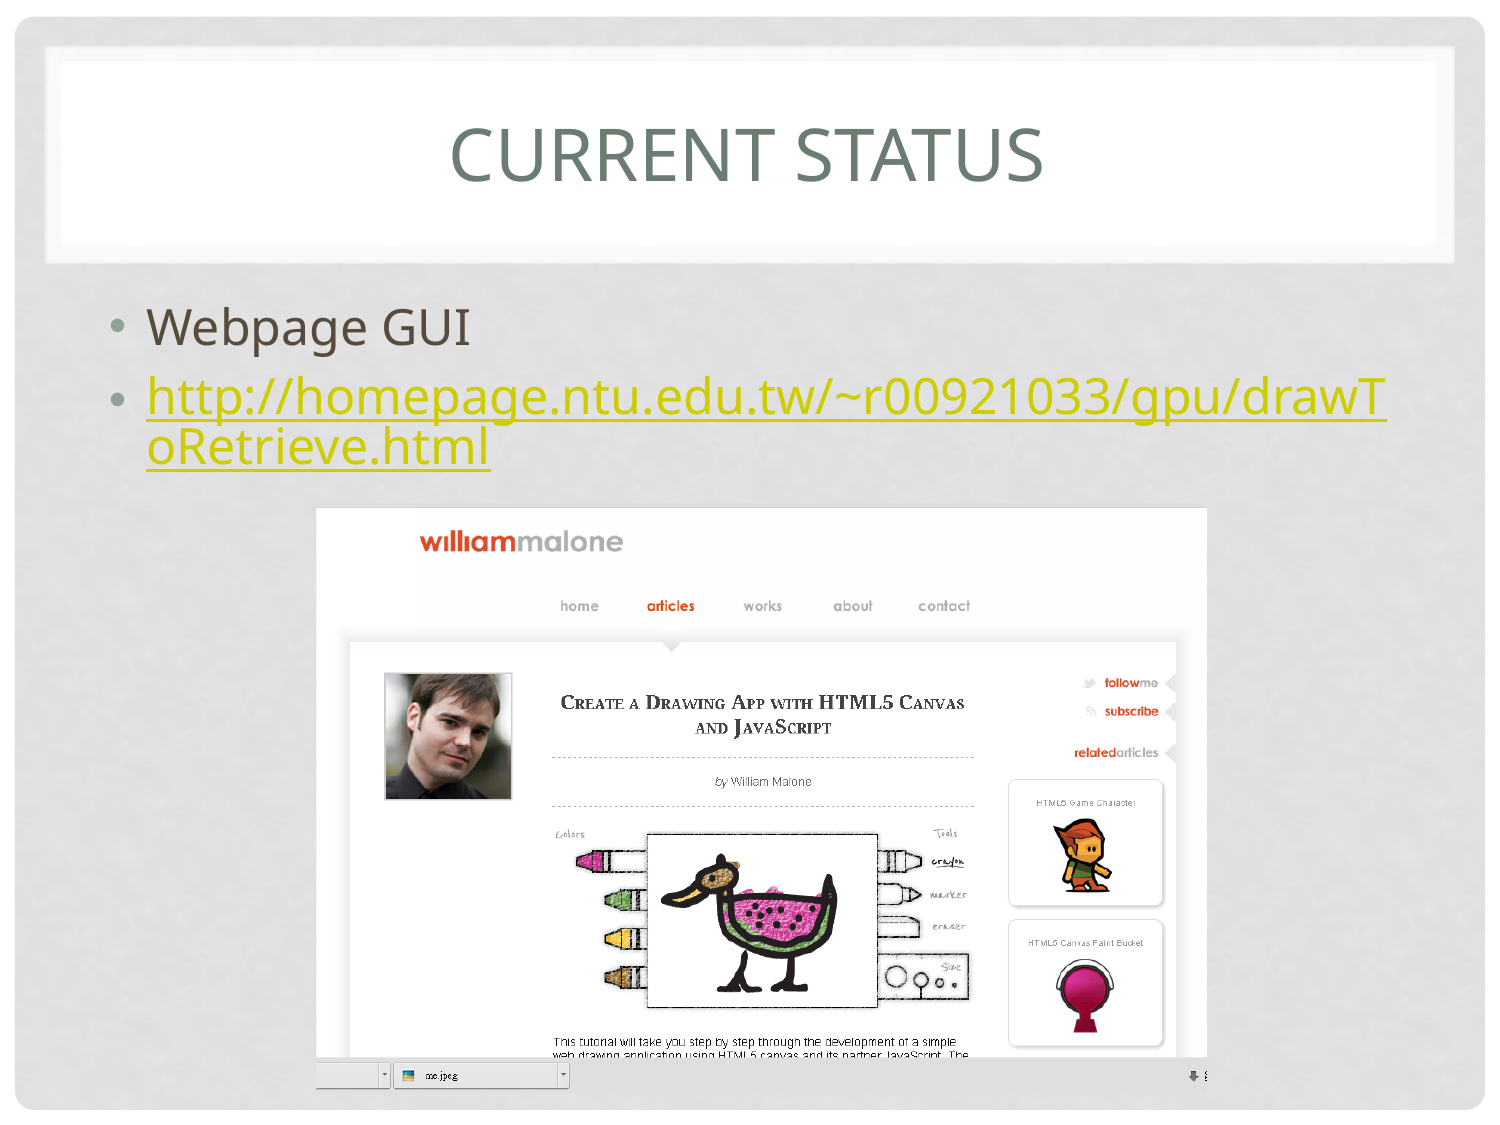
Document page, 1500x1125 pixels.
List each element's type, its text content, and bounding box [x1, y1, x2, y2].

picture [316, 503, 1208, 1095]
title Current status [69, 66, 1425, 238]
list Webpage GUI http://homepage.ntu.edu.tw/~r00921033/gpu/drawToRetrieve.html [75, 287, 1425, 1005]
